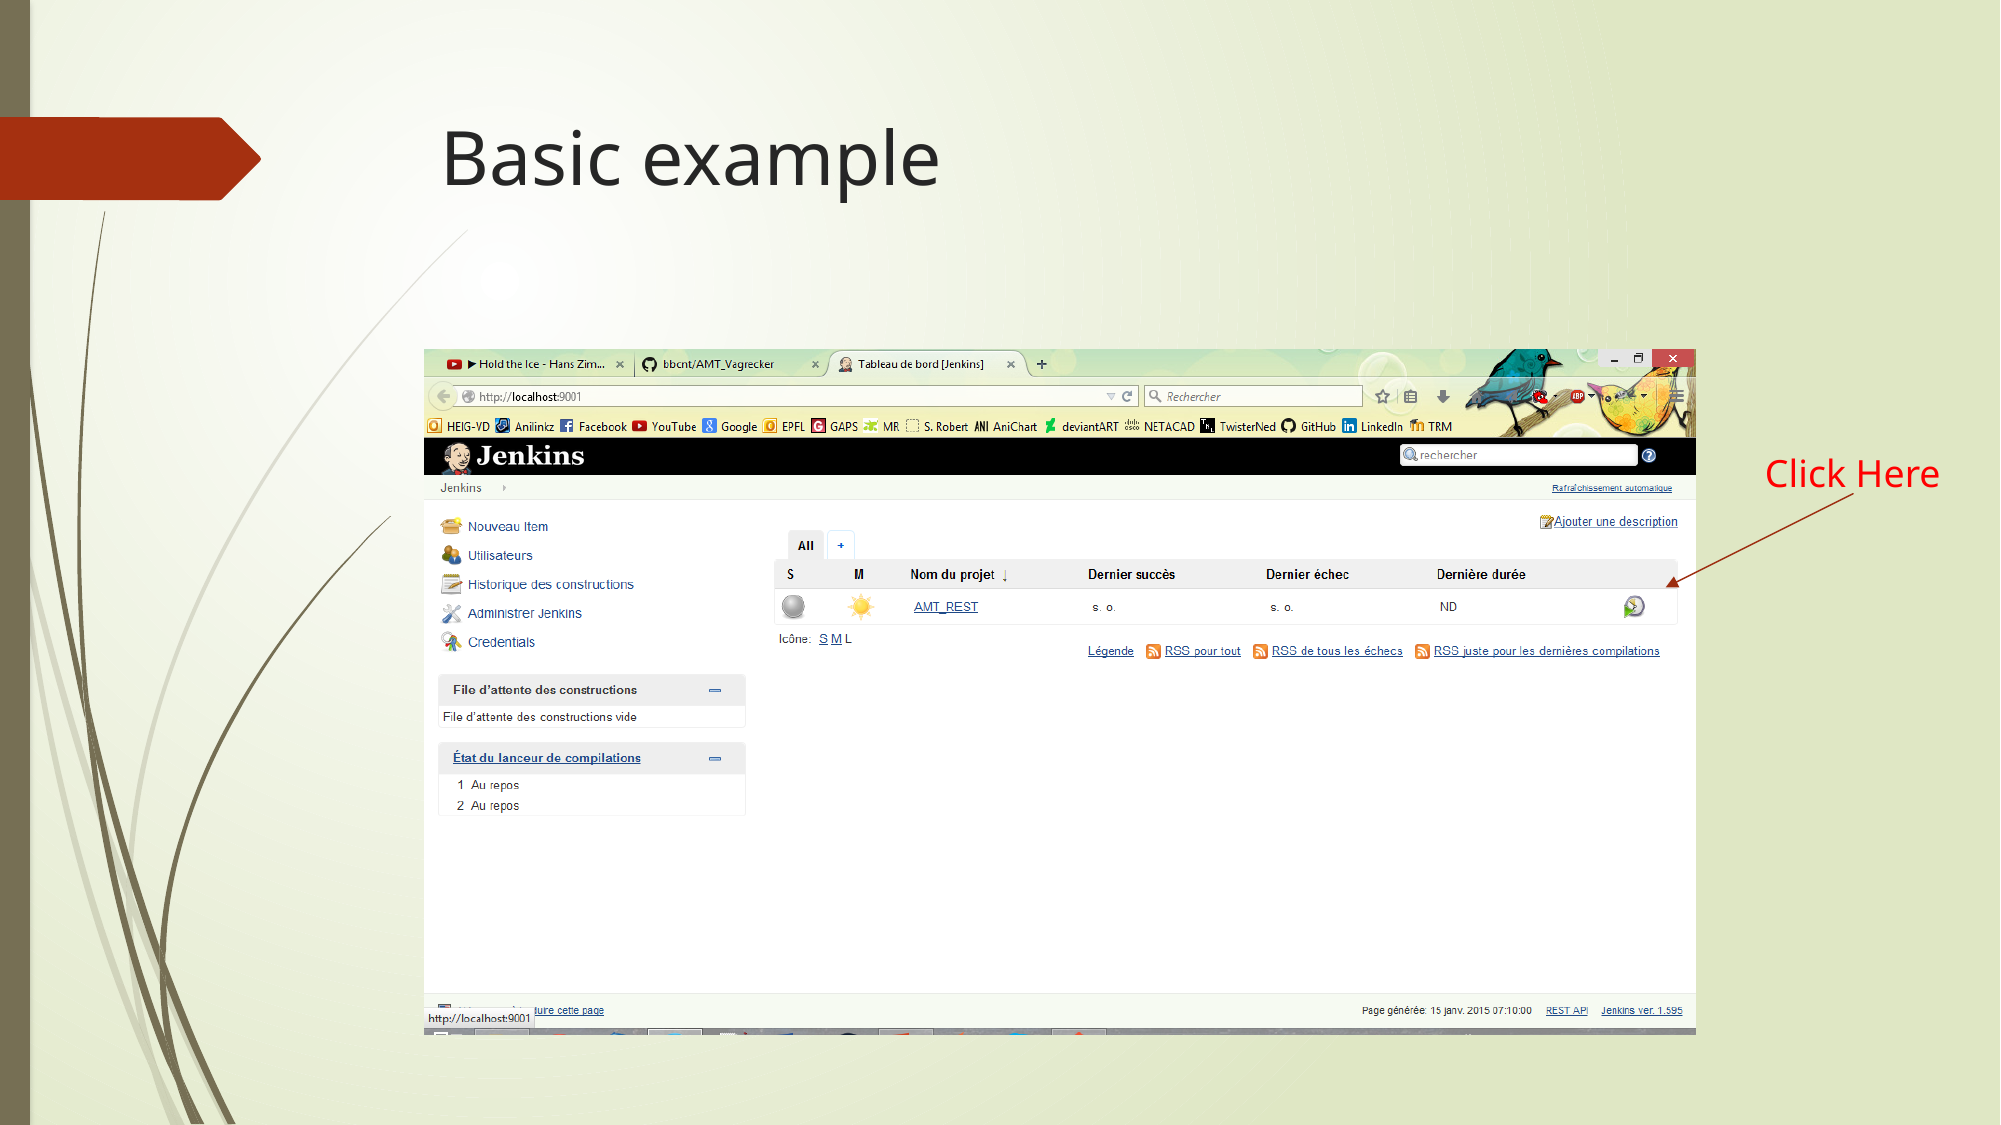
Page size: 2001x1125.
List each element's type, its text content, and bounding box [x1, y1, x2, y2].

picture [424, 349, 1696, 1035]
title Basic example [425, 102, 1888, 313]
text_box Click Here [1750, 442, 1956, 503]
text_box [1665, 493, 1854, 588]
